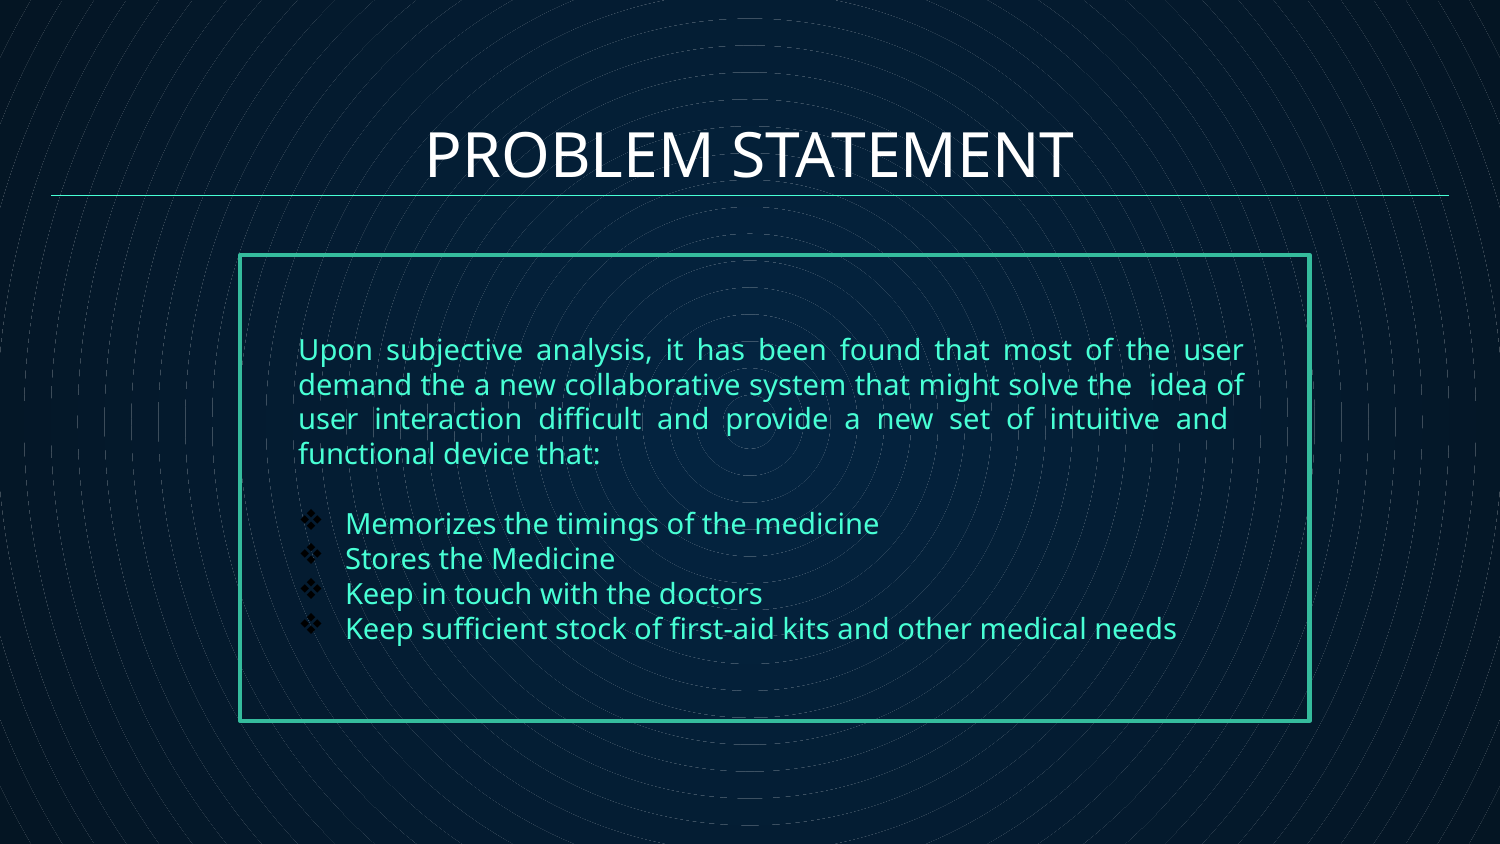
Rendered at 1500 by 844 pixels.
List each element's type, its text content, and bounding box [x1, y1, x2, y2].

text_box Upon subjective analysis, it has been found that most of the user demand the a new collaborative system that might solve the idea of user interaction difficult and provide a new set of intuitive and functional device that: Memorizes the timings of the medicine Stores the Medicine Keep in touch with the doctors Keep sufficient stock of first-aid kits and other medical needs [283, 323, 1260, 653]
title PROBLEM STATEMENT [51, 202, 1449, 206]
text_box [270, 303, 1273, 353]
title PROBLEM STATEMENT [51, 105, 1449, 195]
text_box [238, 253, 1312, 723]
